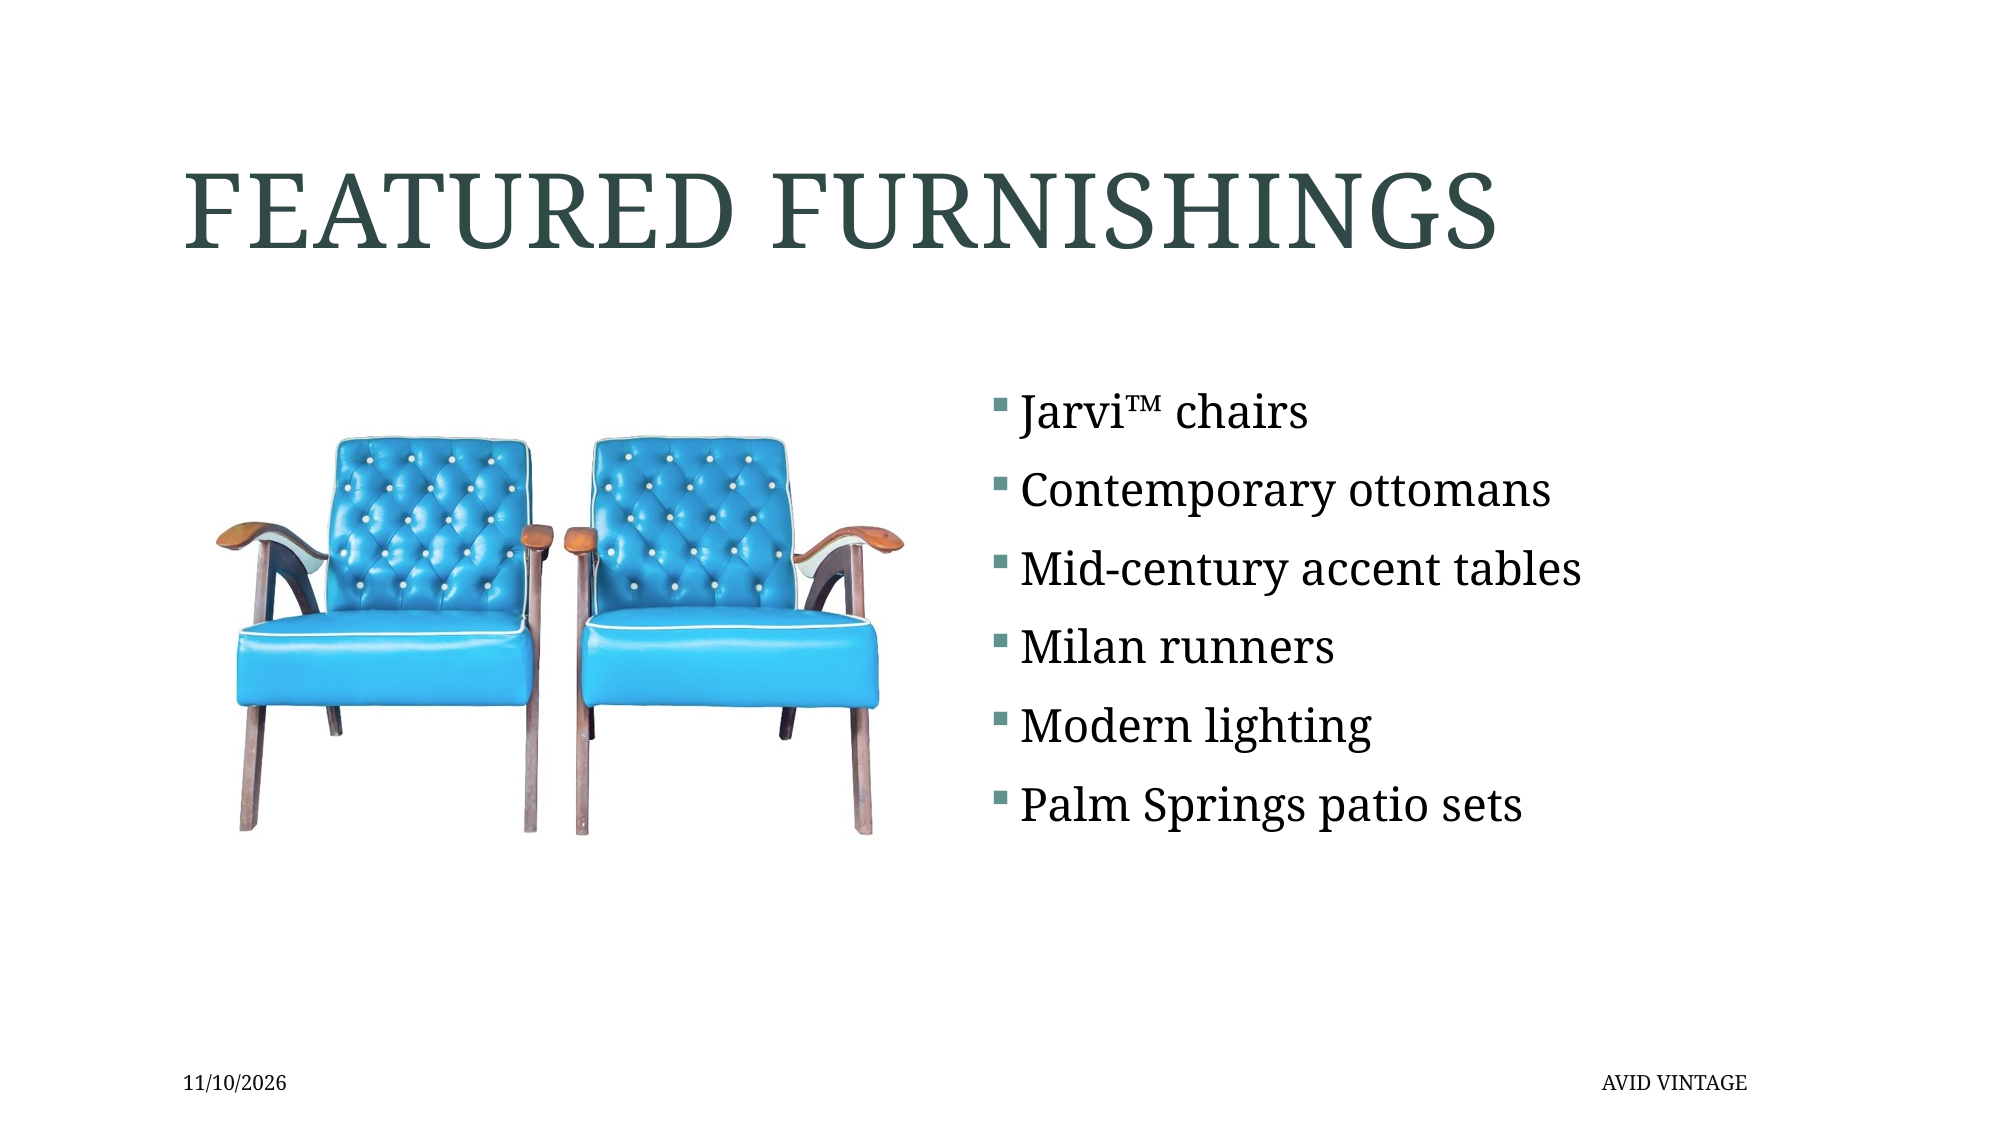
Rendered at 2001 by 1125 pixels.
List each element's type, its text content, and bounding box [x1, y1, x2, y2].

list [167, 313, 949, 920]
footer Avid Vintage [794, 1061, 1763, 1107]
title Featured Furnishings [168, 96, 1763, 342]
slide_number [168, 1061, 522, 1107]
list Jarvi™ chairs Contemporary ottomans Mid-century accent tables Milan runners Modern lighting Palm Springs patio sets [982, 381, 1763, 921]
